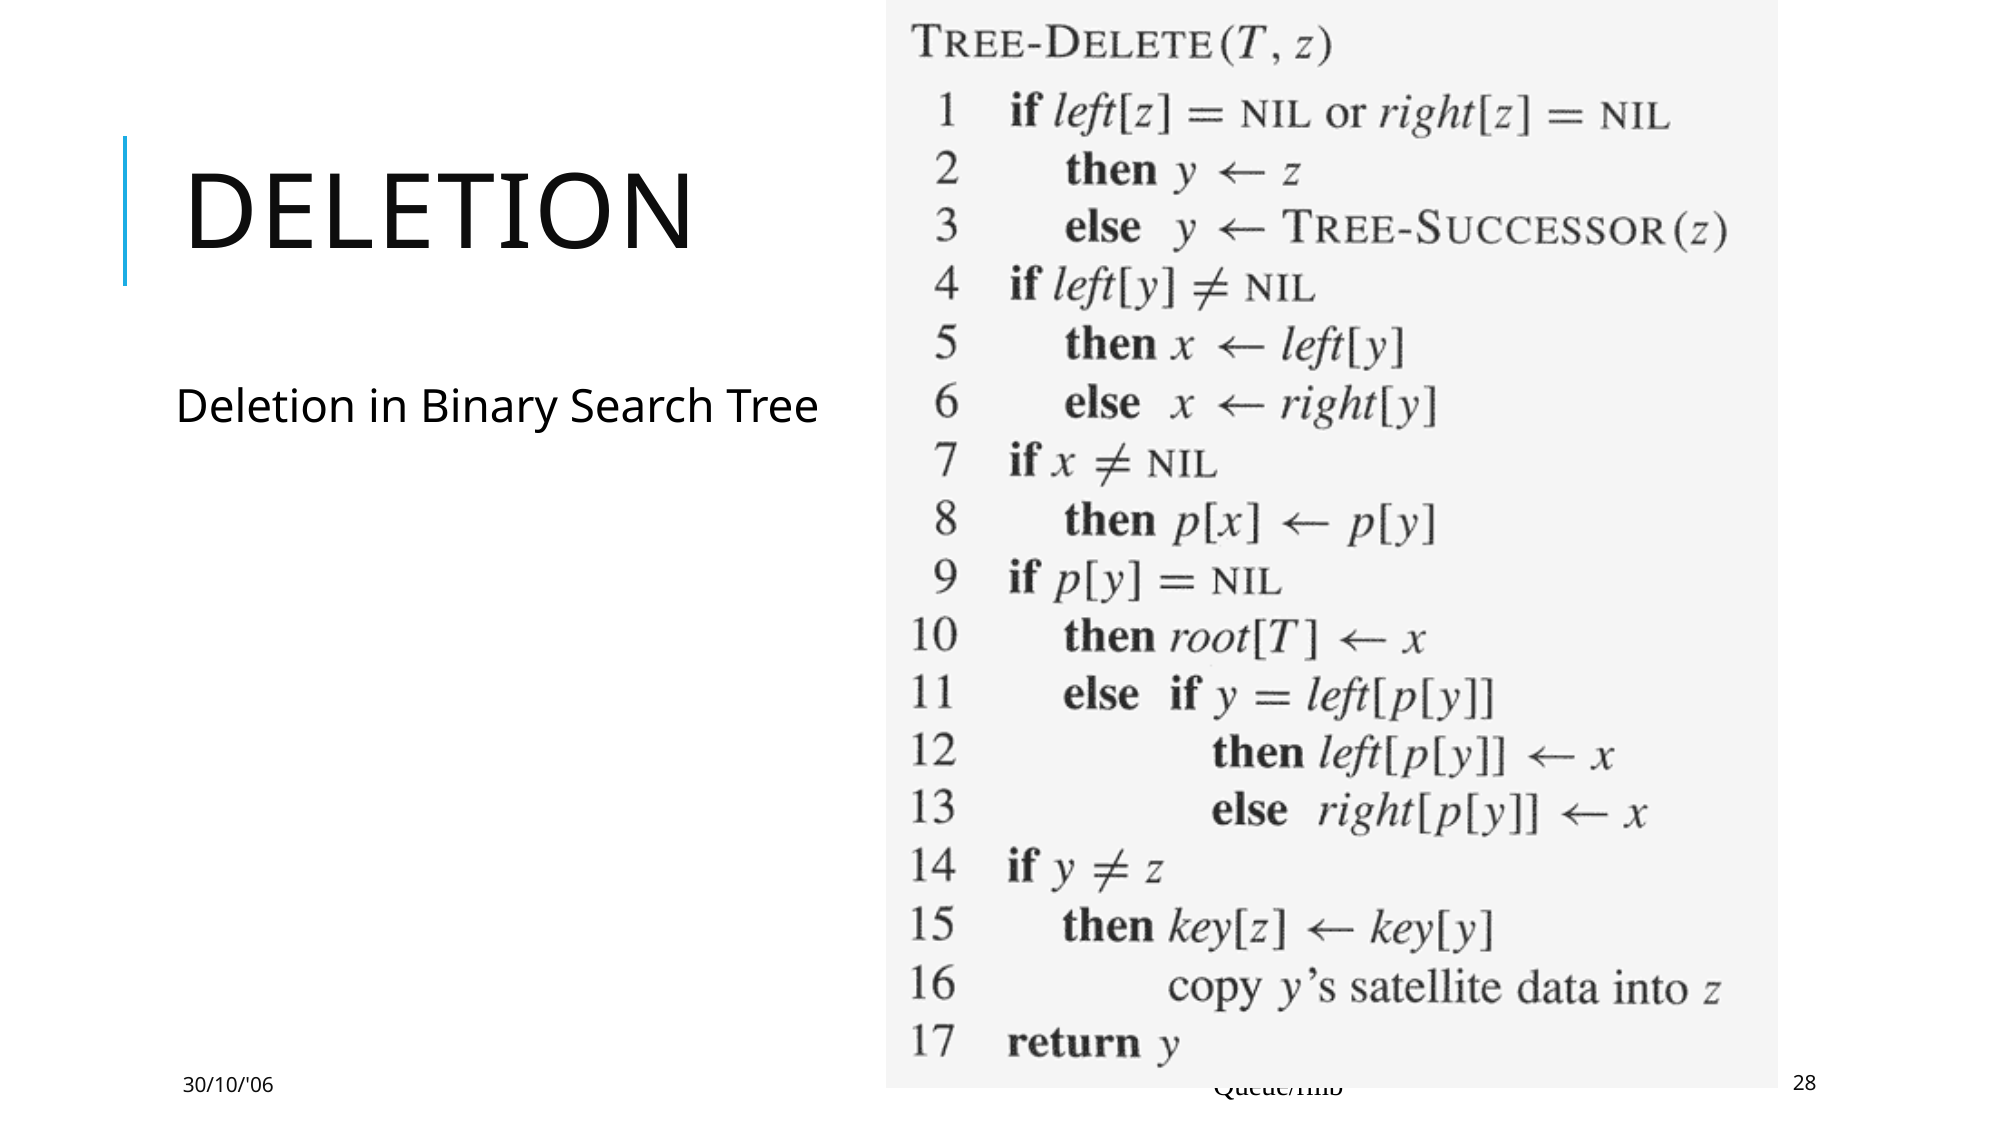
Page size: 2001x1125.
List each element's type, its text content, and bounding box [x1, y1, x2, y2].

footer Queue/rmb [794, 1061, 1763, 1107]
list Deletion in Binary Search Tree [167, 375, 847, 1035]
slide_number 30/10/'06 [167, 1061, 522, 1107]
picture [885, 0, 1779, 1088]
slide_number 28 [1777, 1061, 1938, 1107]
title Deletion [167, 96, 879, 342]
